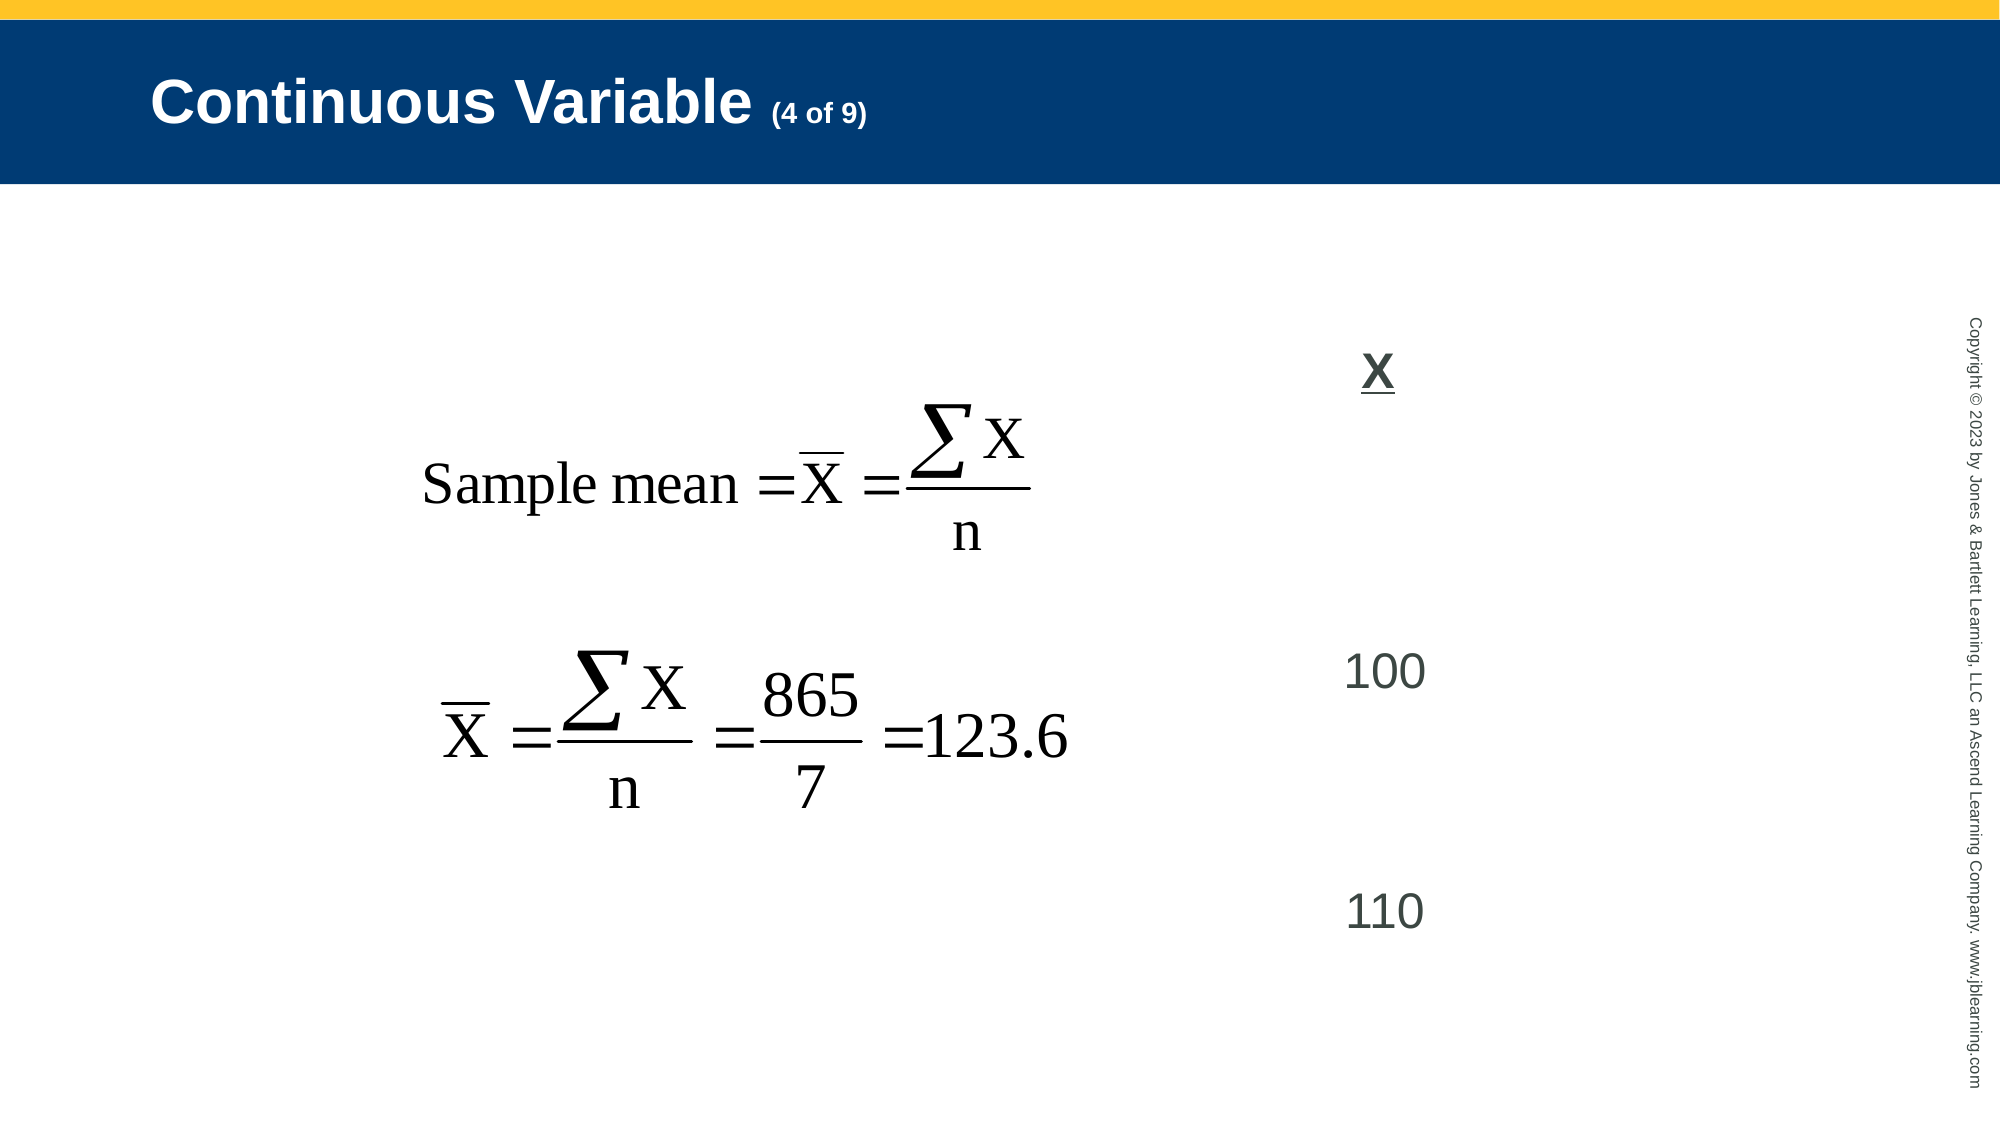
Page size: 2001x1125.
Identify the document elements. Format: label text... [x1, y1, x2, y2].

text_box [414, 393, 1040, 564]
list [414, 638, 1078, 823]
text_box X 100 110 114 121 130 130 160 [1327, 331, 1443, 1125]
title Continuous Variable (4 of 9) [0, 19, 2000, 185]
